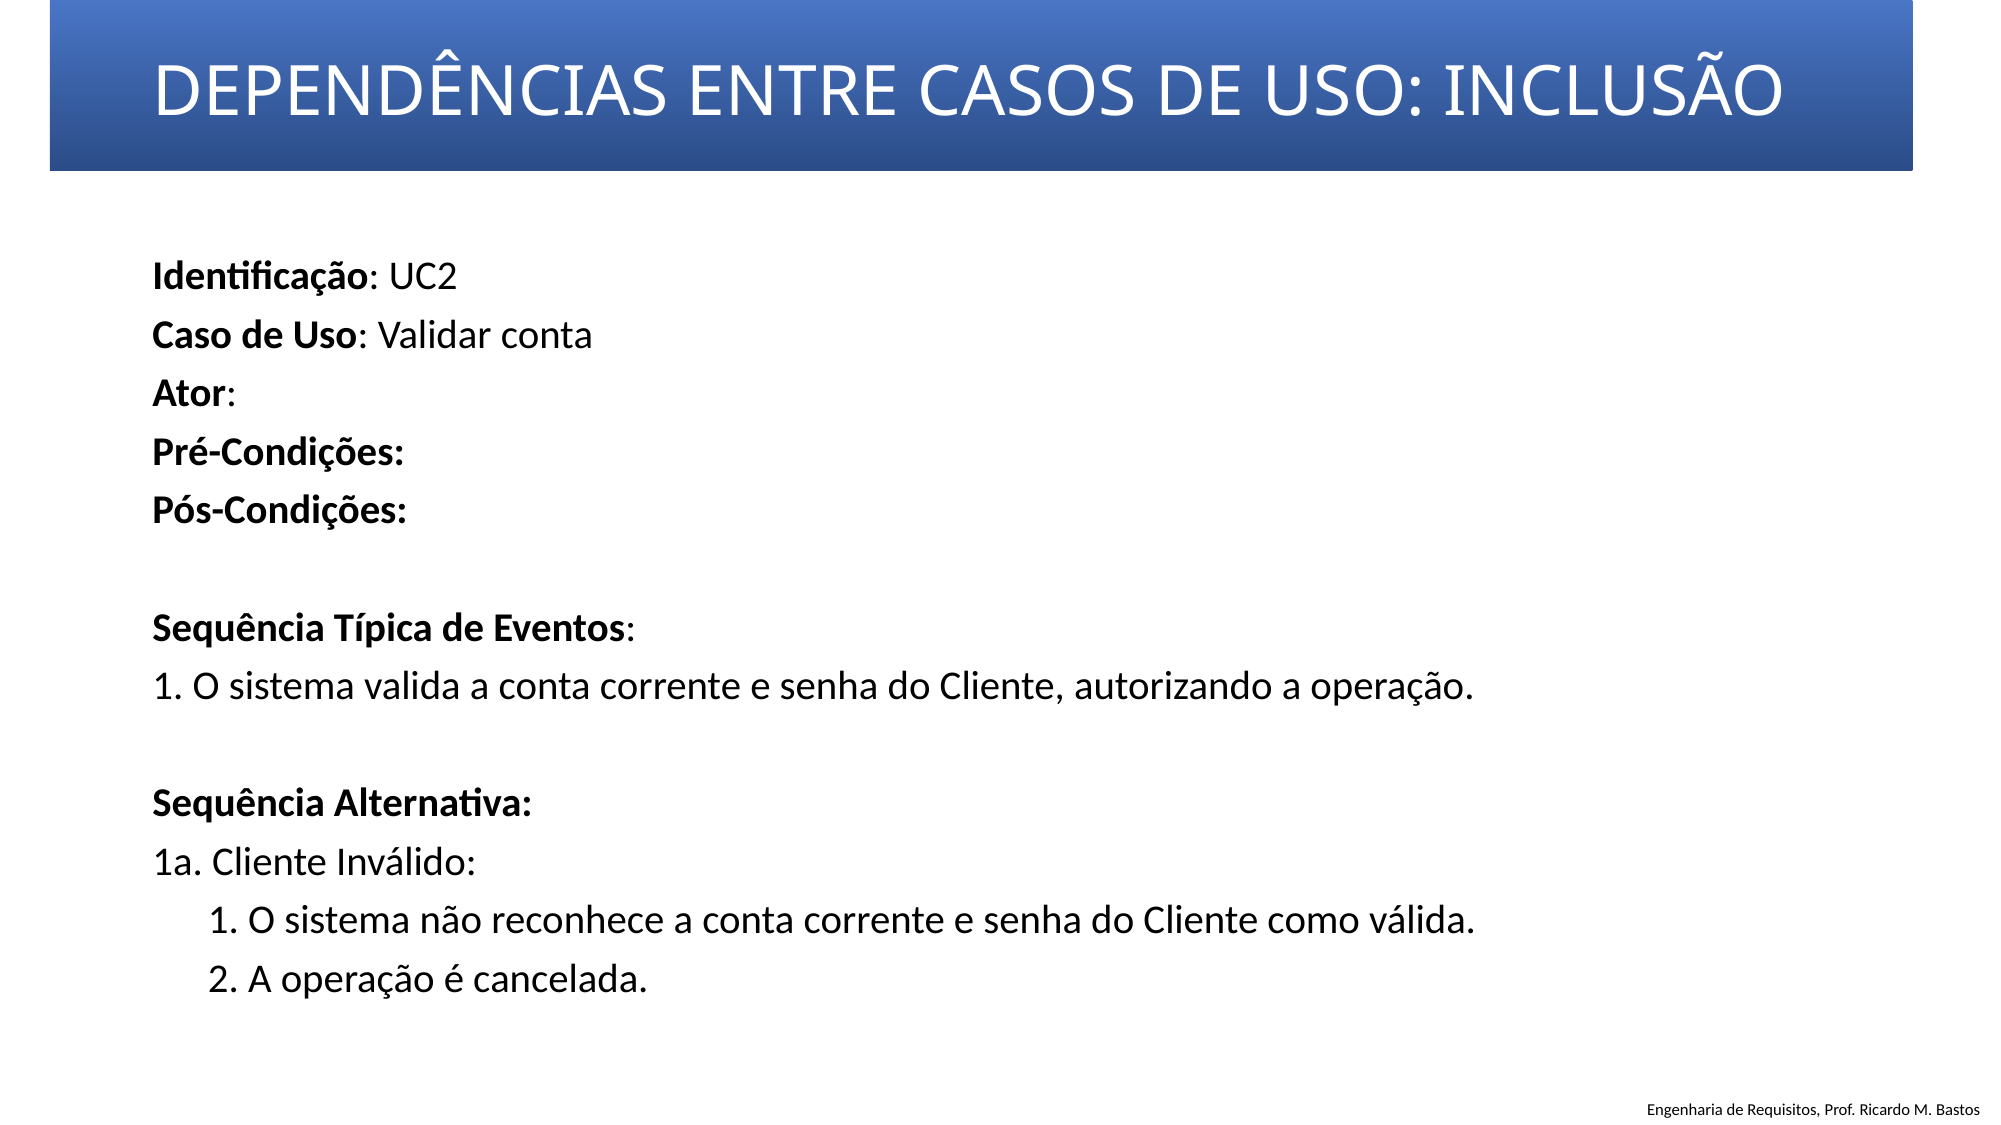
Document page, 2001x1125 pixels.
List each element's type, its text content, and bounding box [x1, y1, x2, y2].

title DEPENDÊNCIAS ENTRE CASOS DE USO: INCLUSÃO [137, 16, 1863, 171]
list Identificação: UC2 Caso de Uso: Validar conta Ator: Pré-Condições: Pós-Condições: Sequência Típica de Eventos: 1. O sistema valida a conta corrente e senha do Cliente, autorizando a operação. Sequência Alternativa: 1a. Cliente Inválido: 1. O sistema não reconhece a conta corrente e senha do Cliente como válida. 2. A operação é cancelada. [137, 246, 1863, 1014]
